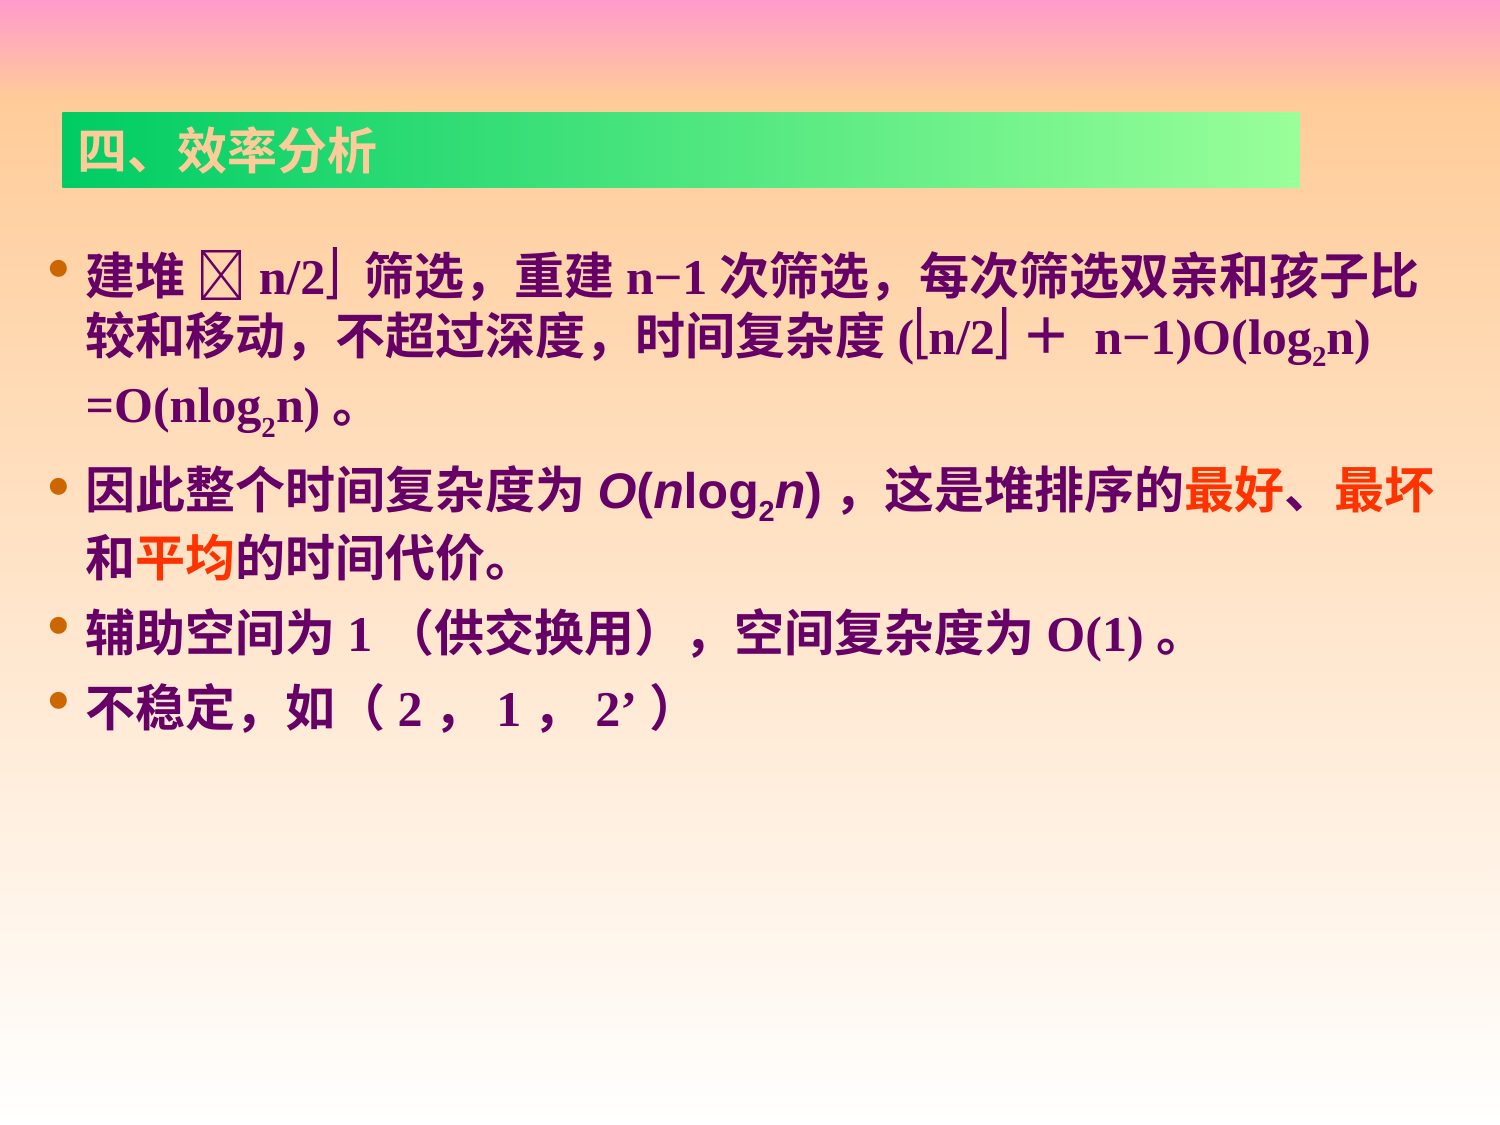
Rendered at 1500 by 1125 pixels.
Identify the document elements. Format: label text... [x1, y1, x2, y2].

text_box 四、效率分析 [62, 112, 1300, 188]
text_box 建堆 n/2 筛选，重建n−1次筛选，每次筛选双亲和孩子比较和移动，不超过深度，时间复杂度(n/2＋ n−1)O(log2n) =O(nlog2n)。 因此整个时间复杂度为O(nlog2n)，这是堆排序的最好、最坏和平均的时间代价。 辅助空间为1（供交换用），空间复杂度为O(1)。 不稳定，如（2，1，2’） [35, 236, 1483, 745]
